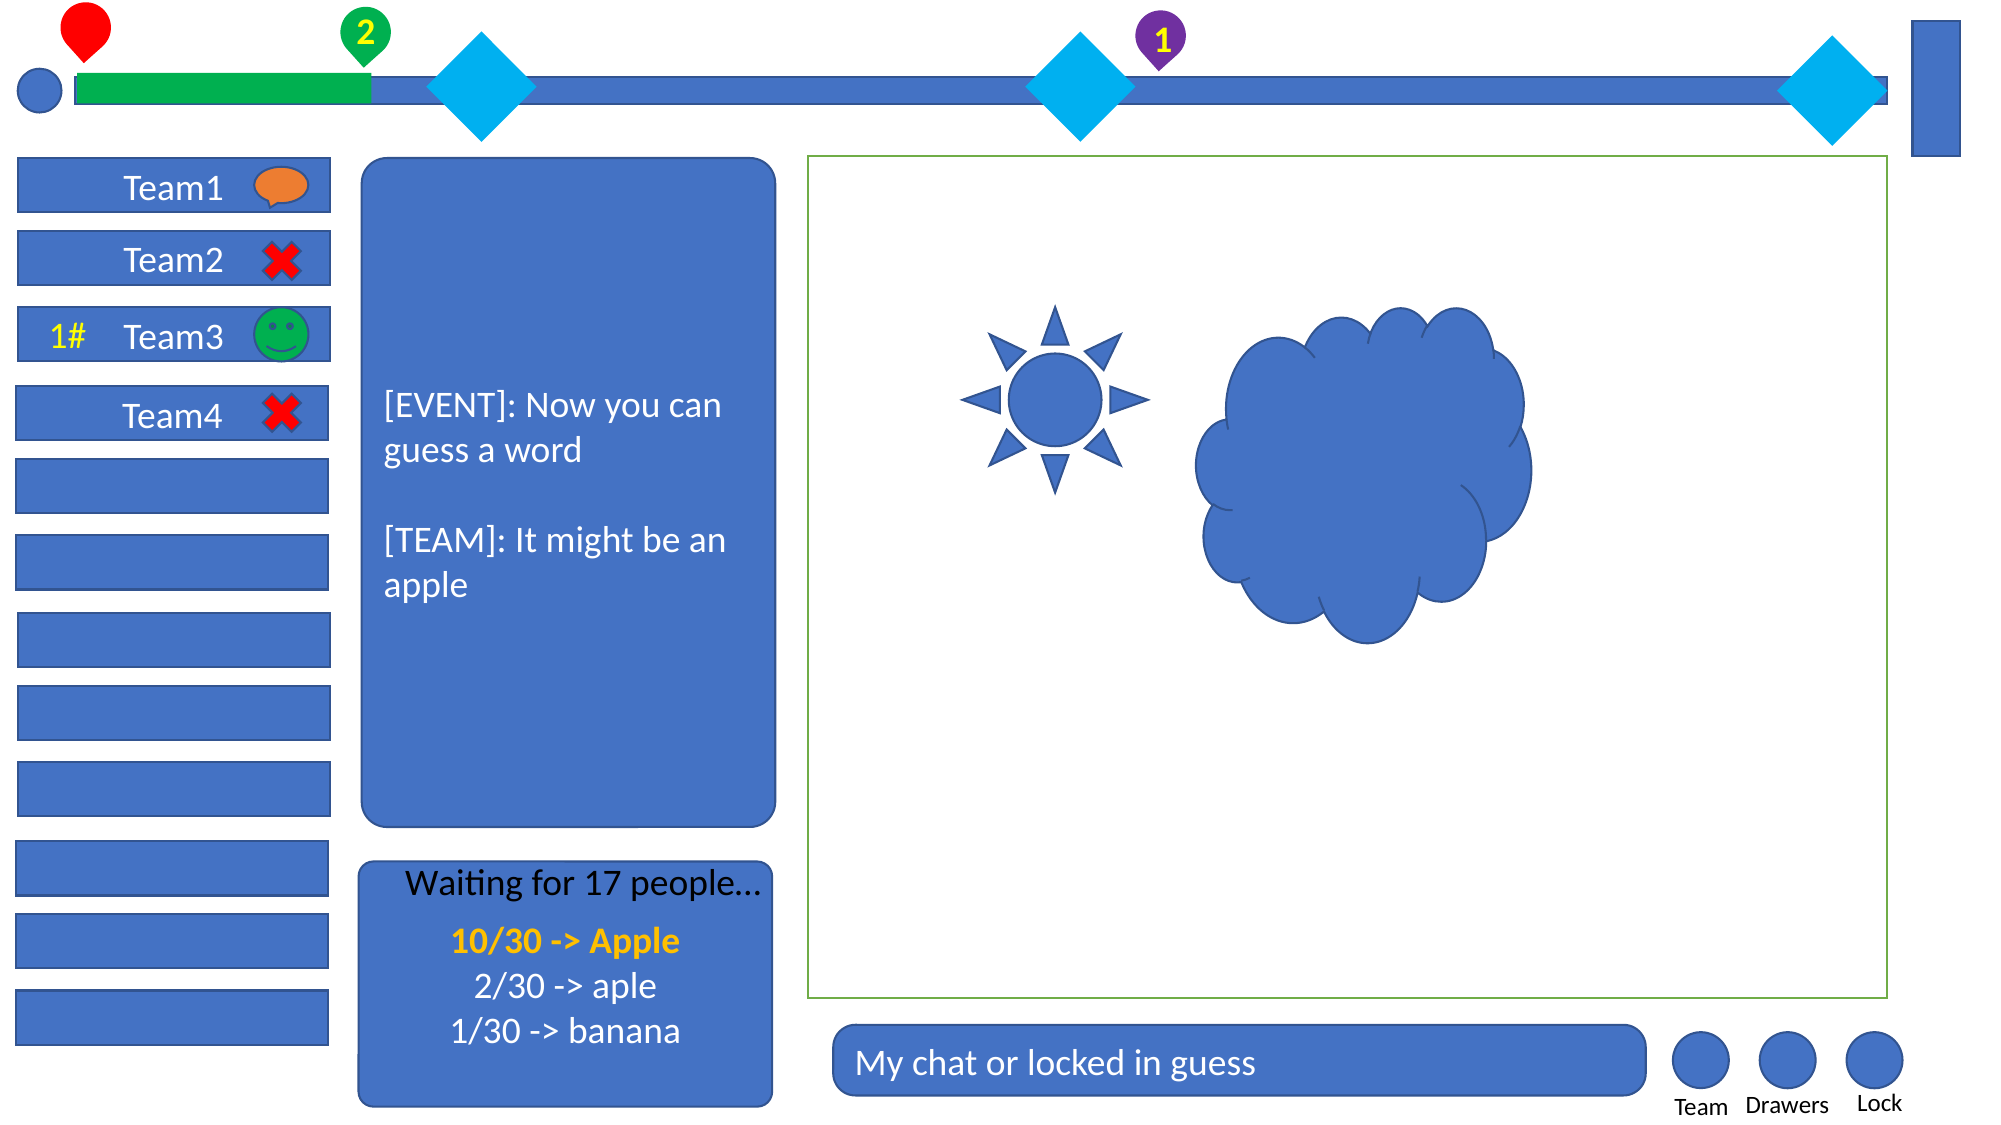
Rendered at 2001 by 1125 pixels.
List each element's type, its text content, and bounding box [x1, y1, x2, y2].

text_box Team1 [17, 157, 331, 213]
text_box [17, 612, 331, 668]
text_box 2 [341, 0, 391, 60]
text_box [1194, 307, 1533, 645]
text_box Lock [1842, 1079, 1918, 1125]
text_box [59, 1, 112, 65]
text_box [15, 534, 329, 591]
text_box 1# [33, 303, 102, 364]
text_box [15, 989, 329, 1046]
text_box [355, 60, 374, 70]
text_box [424, 29, 539, 144]
text_box Team4 [15, 385, 329, 441]
text_box [807, 155, 1888, 999]
text_box [15, 913, 329, 969]
text_box [1876, 93, 1888, 105]
text_box Waiting for 17 people… [390, 850, 777, 911]
text_box [959, 385, 1001, 415]
text_box Team [1659, 1083, 1730, 1125]
text_box [1876, 76, 1888, 88]
text_box Team3 [102, 306, 274, 362]
text_box [1775, 33, 1889, 148]
text_box Team3 [17, 306, 33, 362]
text_box [987, 332, 1028, 372]
text_box [1758, 1031, 1817, 1081]
text_box [1671, 1031, 1730, 1083]
text_box [261, 392, 303, 434]
text_box 1 [1138, 8, 1188, 68]
text_box [1120, 76, 1789, 105]
text_box [17, 685, 331, 741]
text_box [253, 165, 310, 210]
text_box [16, 67, 63, 114]
text_box Drawers [1730, 1081, 1842, 1125]
text_box [1007, 352, 1103, 448]
text_box [15, 840, 329, 897]
text_box [1154, 68, 1164, 73]
text_box My chat or locked in guess [832, 1023, 1647, 1097]
text_box Team3 [288, 306, 331, 362]
text_box [1845, 1031, 1904, 1079]
text_box [521, 76, 1041, 105]
text_box [1040, 304, 1070, 346]
text_box [987, 427, 1028, 468]
text_box [1911, 20, 1961, 157]
text_box [74, 76, 442, 105]
text_box [17, 761, 331, 817]
text_box [1023, 29, 1138, 144]
text_box [1083, 332, 1123, 372]
text_box [1040, 454, 1070, 496]
text_box [1134, 22, 1138, 49]
text_box [1109, 385, 1151, 415]
text_box [1083, 427, 1123, 468]
text_box [EVENT]: Now you can guess a word [TEAM]: It might be an apple [360, 156, 777, 829]
text_box [15, 458, 329, 514]
text_box [76, 72, 372, 104]
text_box Team2 [17, 230, 331, 286]
text_box 10/30 -> Apple 2/30 -> aple 1/30 -> banana [357, 860, 774, 1108]
text_box [253, 306, 310, 363]
text_box [261, 240, 303, 282]
